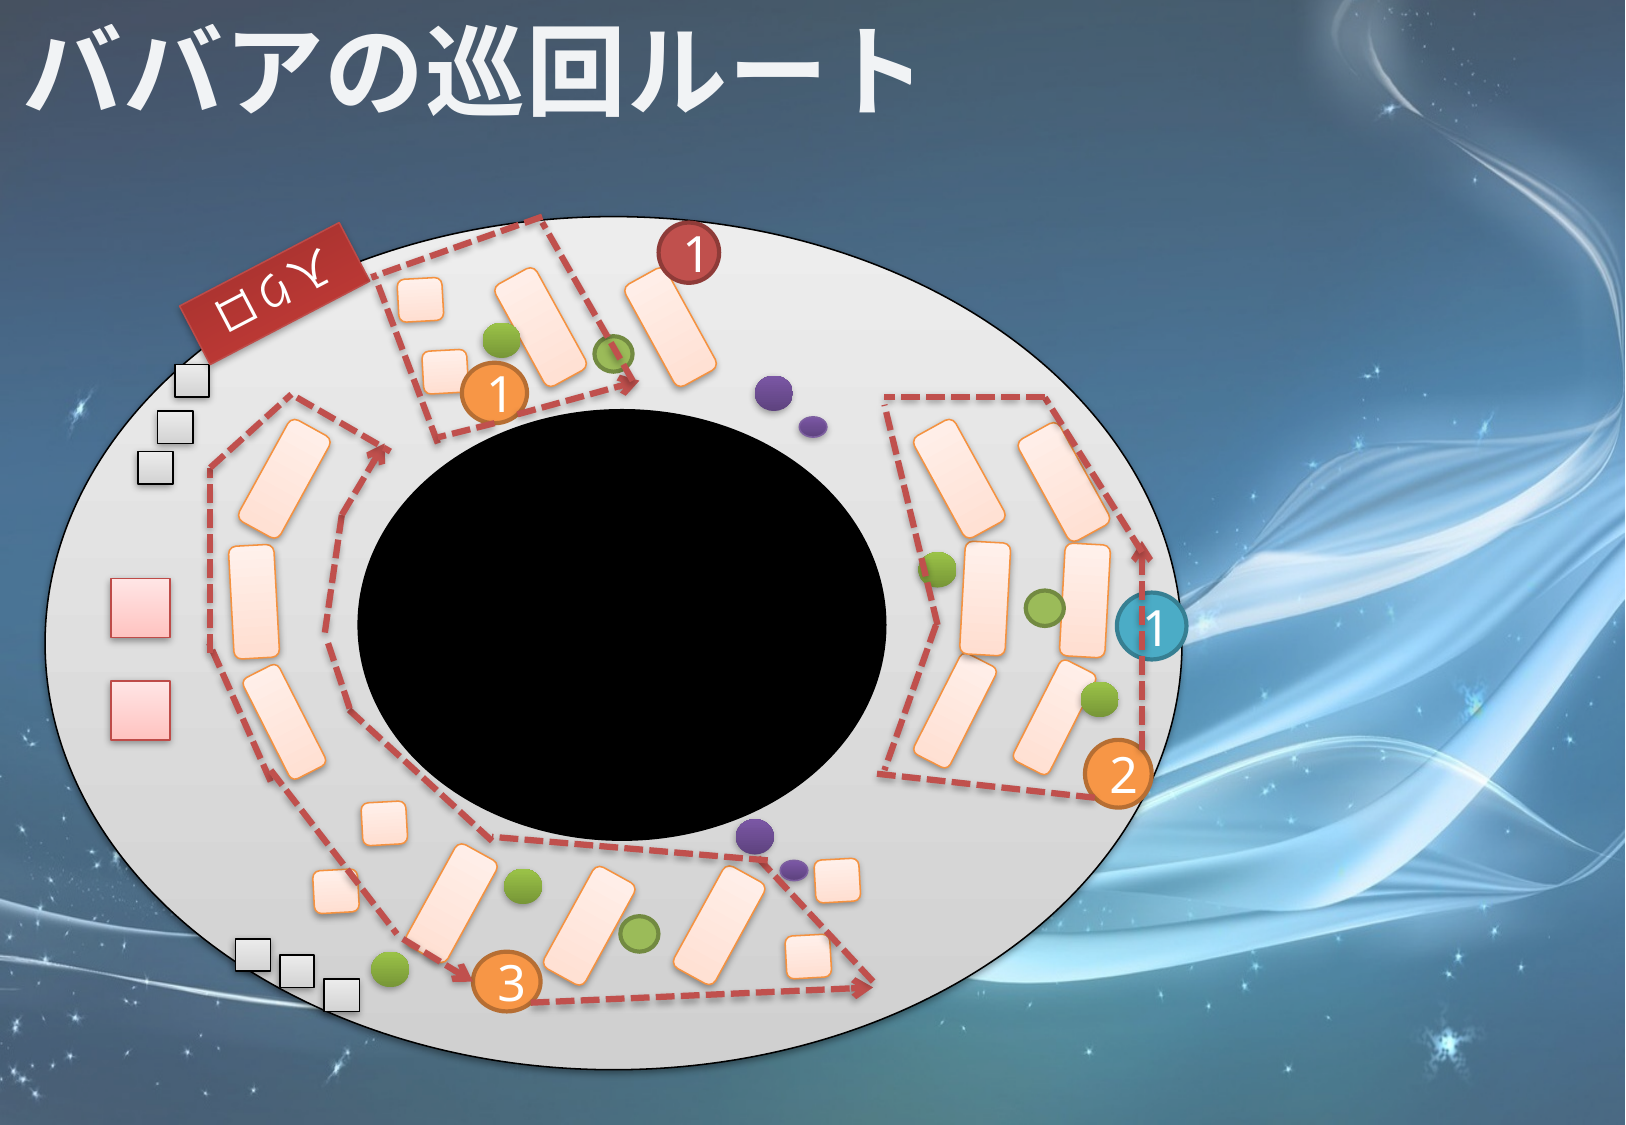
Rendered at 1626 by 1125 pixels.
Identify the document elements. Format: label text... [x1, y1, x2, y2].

text_box ババアの巡回ルート [7, 1, 946, 137]
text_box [327, 642, 351, 711]
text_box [402, 938, 474, 982]
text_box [884, 624, 937, 771]
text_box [491, 836, 768, 861]
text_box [210, 394, 292, 468]
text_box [872, 773, 1095, 798]
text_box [517, 380, 640, 415]
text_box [437, 422, 495, 438]
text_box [44, 216, 1187, 1070]
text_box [754, 854, 874, 982]
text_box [341, 460, 385, 516]
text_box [371, 216, 543, 278]
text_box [208, 642, 271, 782]
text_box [541, 222, 633, 381]
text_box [296, 397, 391, 452]
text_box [884, 404, 938, 626]
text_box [1044, 397, 1143, 553]
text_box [530, 987, 874, 1003]
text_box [345, 706, 493, 842]
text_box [270, 769, 398, 935]
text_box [375, 276, 439, 444]
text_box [323, 514, 343, 638]
